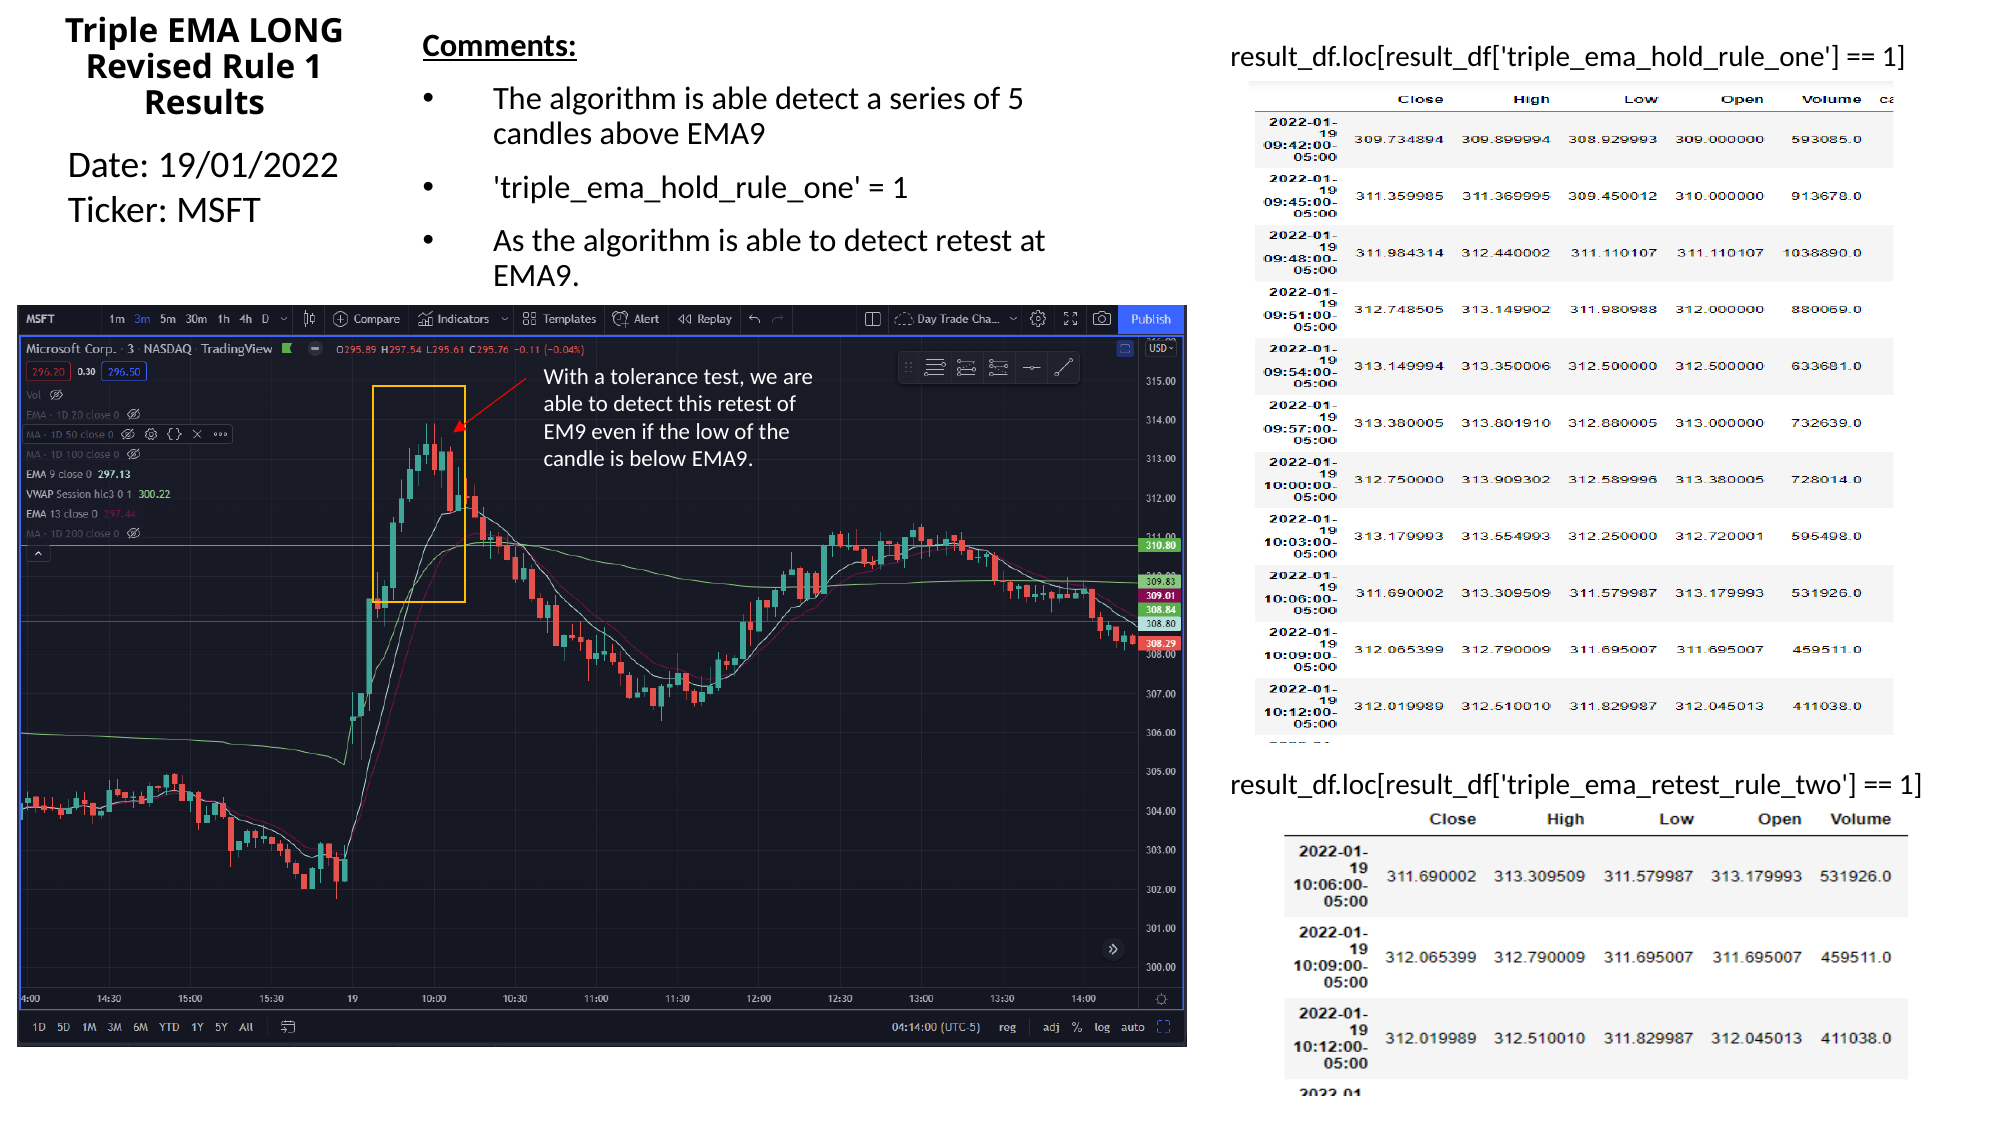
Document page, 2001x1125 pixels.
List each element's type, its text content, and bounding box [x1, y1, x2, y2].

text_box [1215, 757, 1947, 1096]
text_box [1215, 29, 1927, 743]
title Triple EMA LONG Revised Rule 1 Results [30, 23, 379, 130]
subtitle Comments: The algorithm is able detect a series of 5 candles above EMA9 'triple_ema_hold_rule_one' = 1 As the algorithm is able to detect retest at EMA9. [407, 20, 1136, 302]
text_box Date: 19/01/2022 Ticker: MSFT [53, 132, 357, 237]
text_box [17, 305, 1187, 1047]
